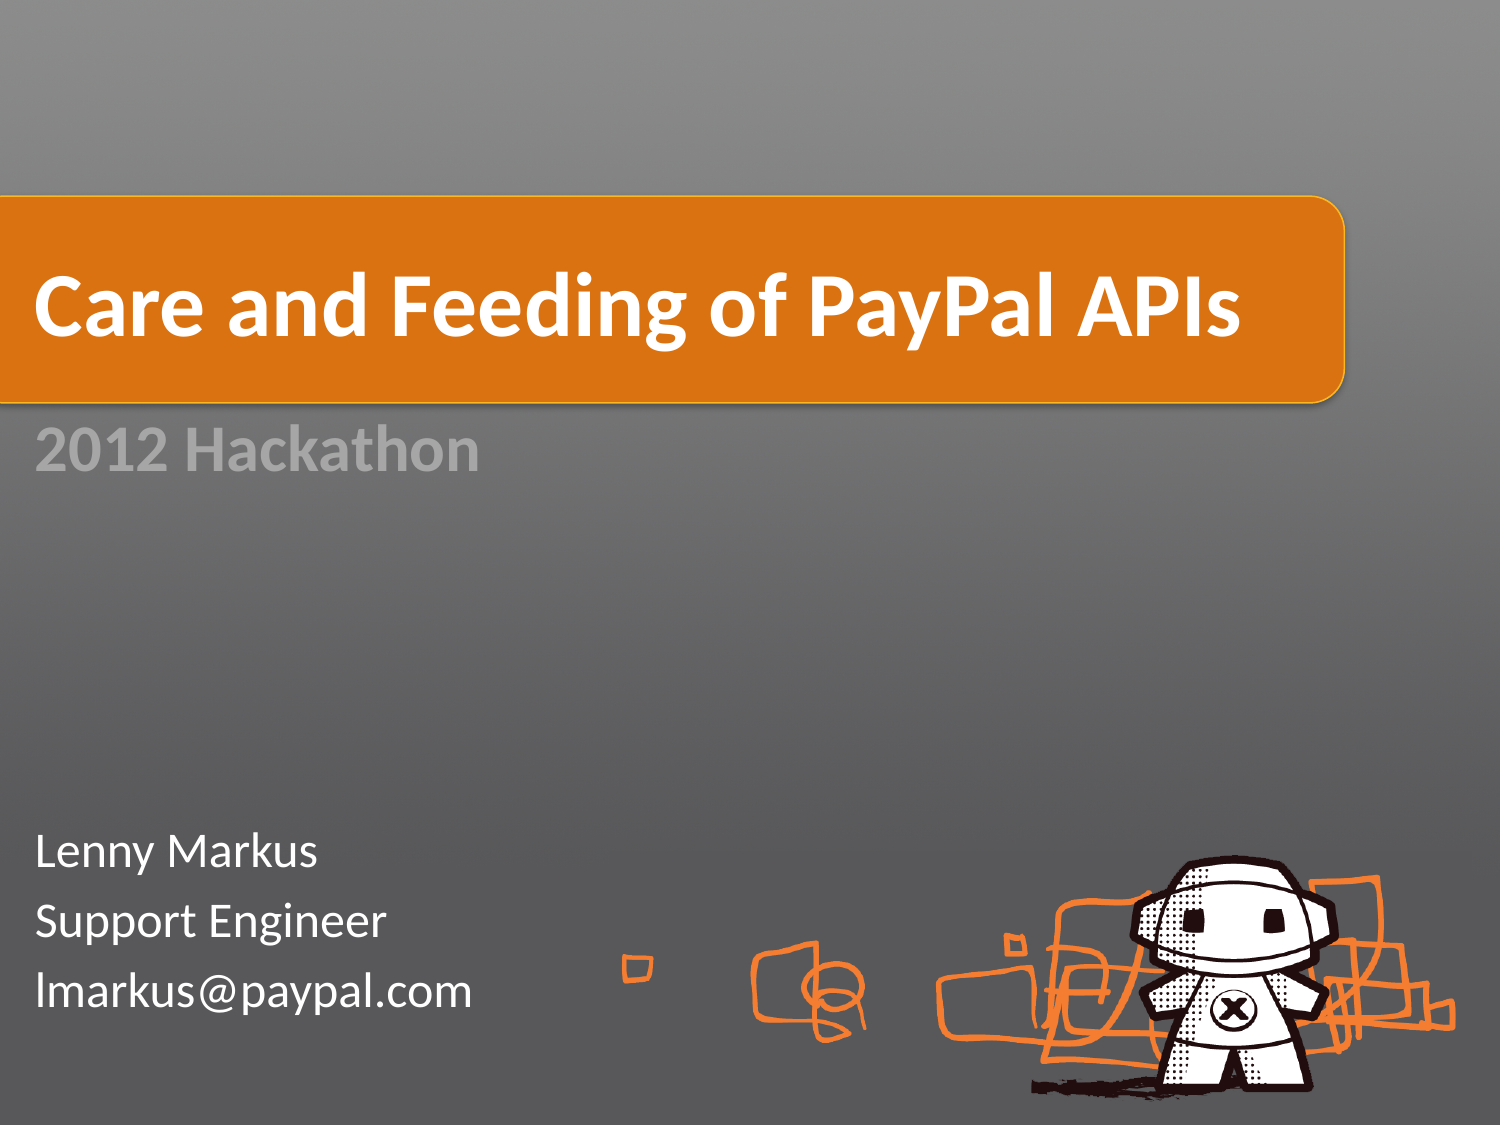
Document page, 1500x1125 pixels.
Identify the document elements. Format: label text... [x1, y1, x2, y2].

picture [0, 0, 1500, 1125]
list Lenny Markus Support Engineer lmarkus@paypal.com [19, 810, 611, 1107]
subtitle 2012 Hackathon [19, 397, 1179, 513]
title Care and Feeding of PayPal APIs [19, 204, 1322, 396]
